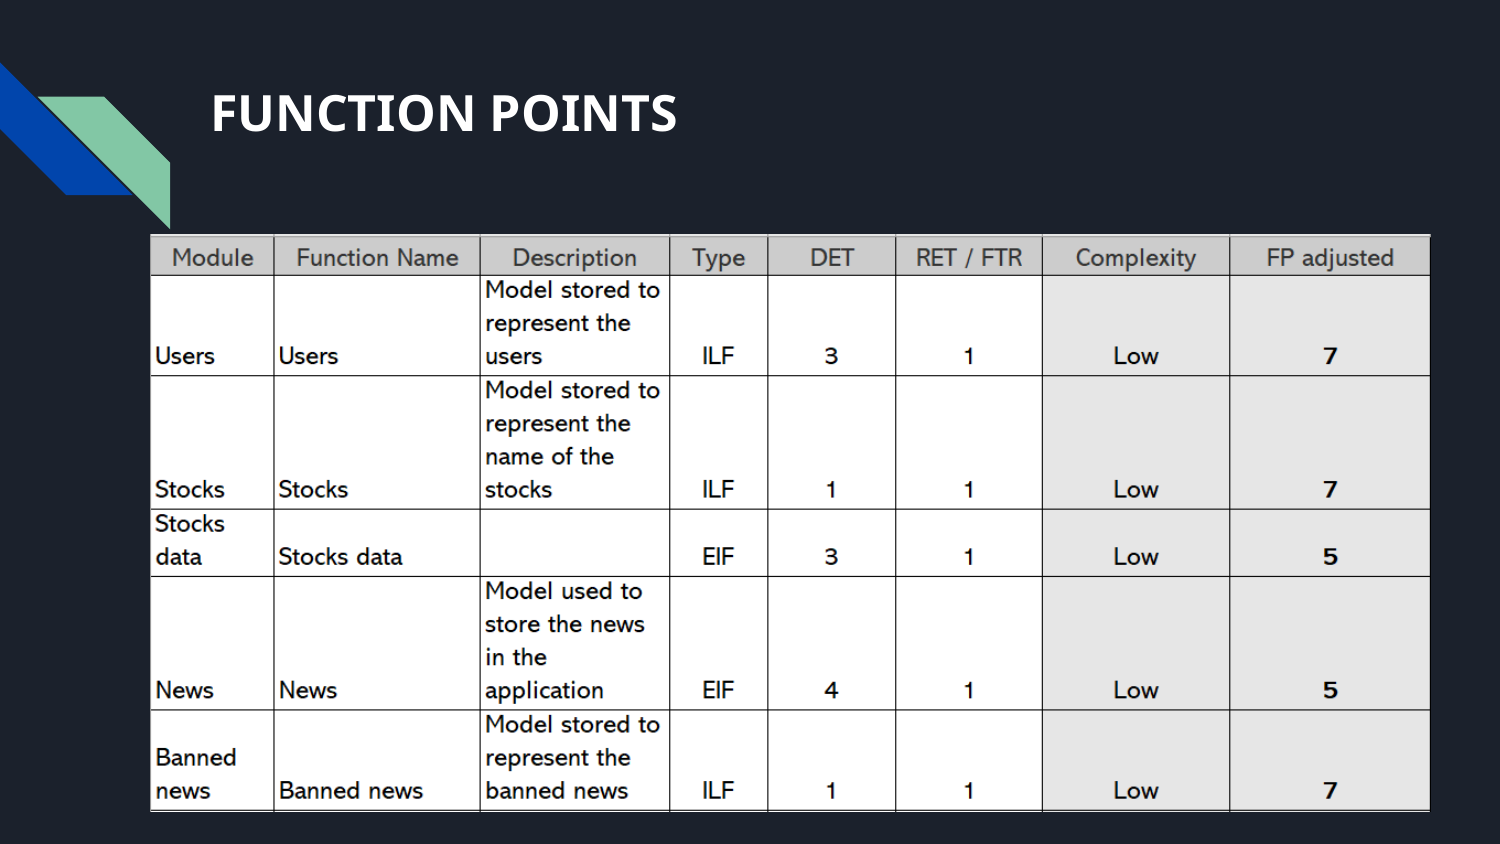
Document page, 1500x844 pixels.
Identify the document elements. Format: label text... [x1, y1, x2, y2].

title FUNCTION POINTS [195, 66, 1350, 217]
picture [149, 233, 1431, 812]
